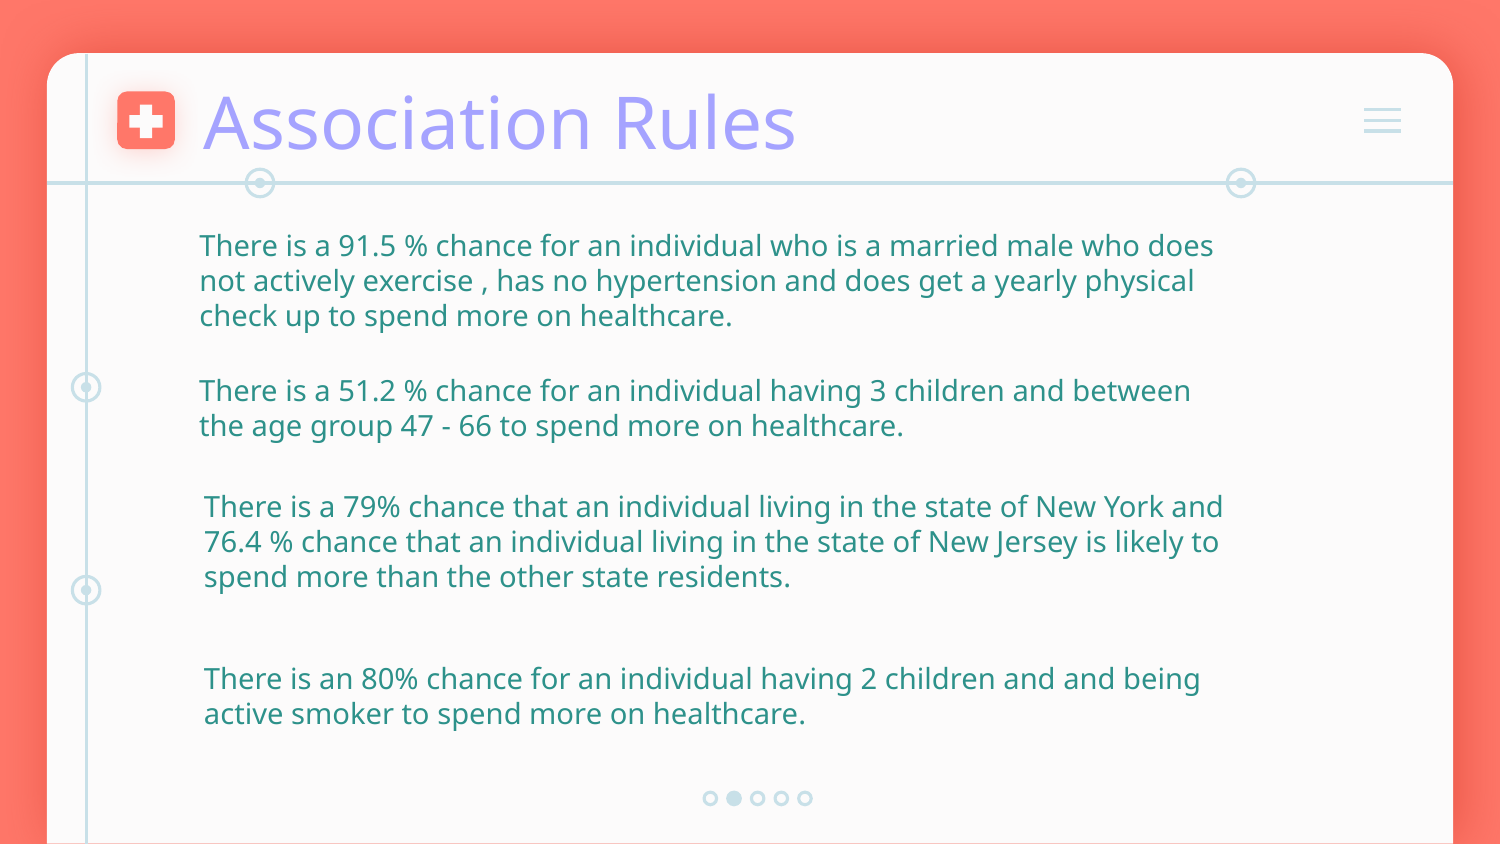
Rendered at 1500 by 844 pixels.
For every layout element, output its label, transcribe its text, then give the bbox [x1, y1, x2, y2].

subtitle There is a 79% chance that an individual living in the state of New York and 76.4 % chance that an individual living in the state of New Jersey is likely to spend more than the other state residents. [188, 473, 1267, 576]
subtitle There is a 91.5 % chance for an individual who is a married male who does not actively exercise , has no hypertension and does get a yearly physical check up to spend more on healthcare. [184, 212, 1257, 356]
subtitle There is an 80% chance for an individual having 2 children and and being active smoker to spend more on healthcare. [188, 645, 1257, 749]
title Association Rules [188, 83, 1267, 158]
subtitle There is a 51.2 % chance for an individual having 3 children and between the age group 47 - 66 to spend more on healthcare. [184, 356, 1257, 460]
